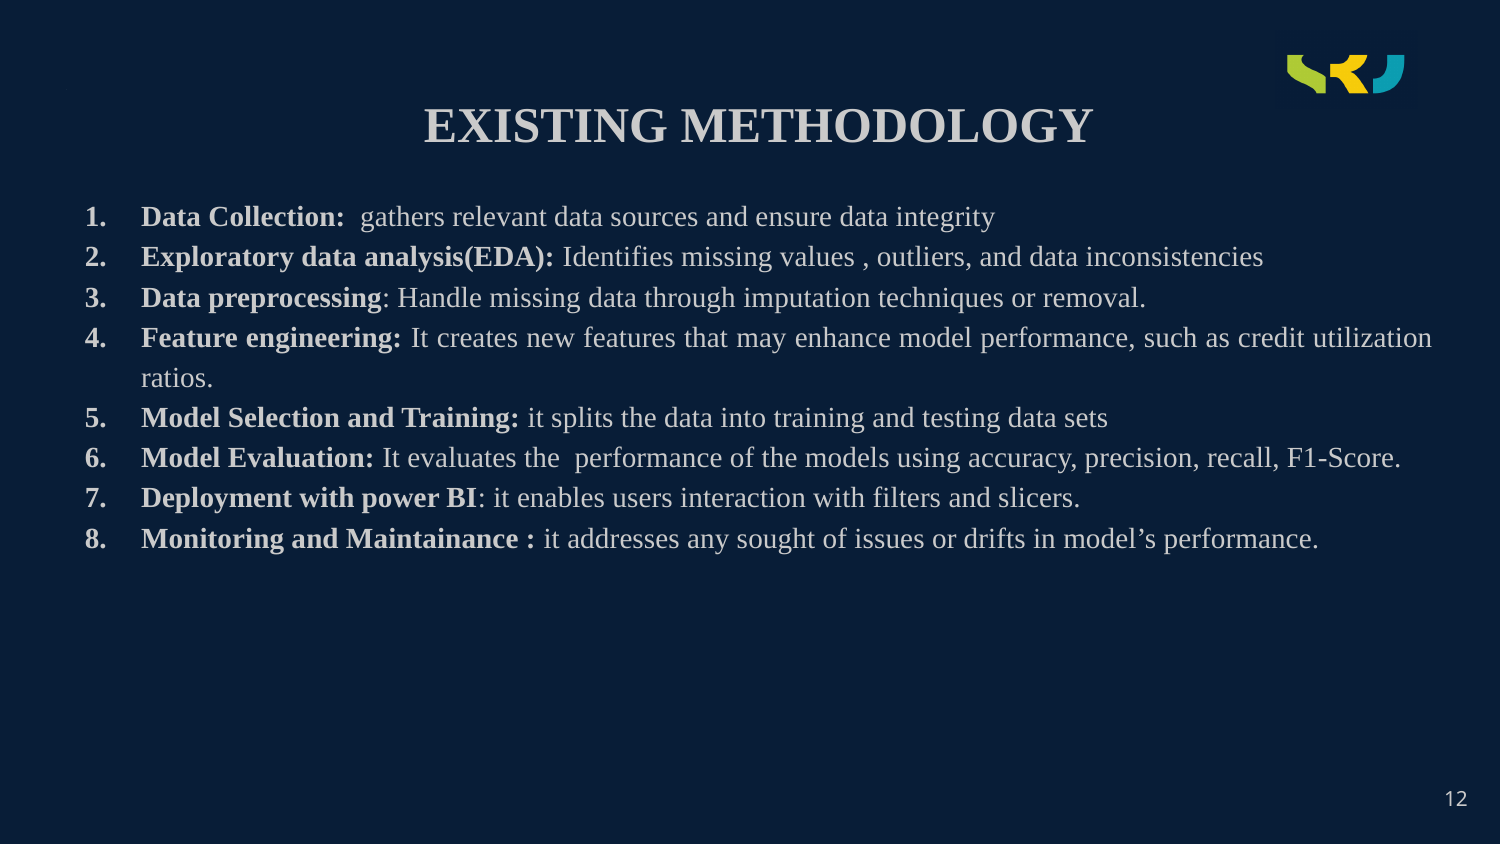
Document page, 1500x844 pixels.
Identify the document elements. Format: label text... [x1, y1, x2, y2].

slide_number 12 [1392, 767, 1483, 833]
list EXISTING METHODOLOGY Data Collection: gathers relevant data sources and ensure data integrity Exploratory data analysis(EDA): Identifies missing values , outliers, and data inconsistencies Data preprocessing: Handle missing data through imputation techniques or removal. Feature engineering: It creates new features that may enhance model performance, such as credit utilization ratios. Model Selection and Training: it splits the data into training and testing data sets Model Evaluation: It evaluates the performance of the models using accuracy, precision, recall, F1-Score. Deployment with power BI: it enables users interaction with filters and slicers. Monitoring and Maintainance : it addresses any sought of issues or drifts in model’s performance. [51, 33, 1449, 788]
